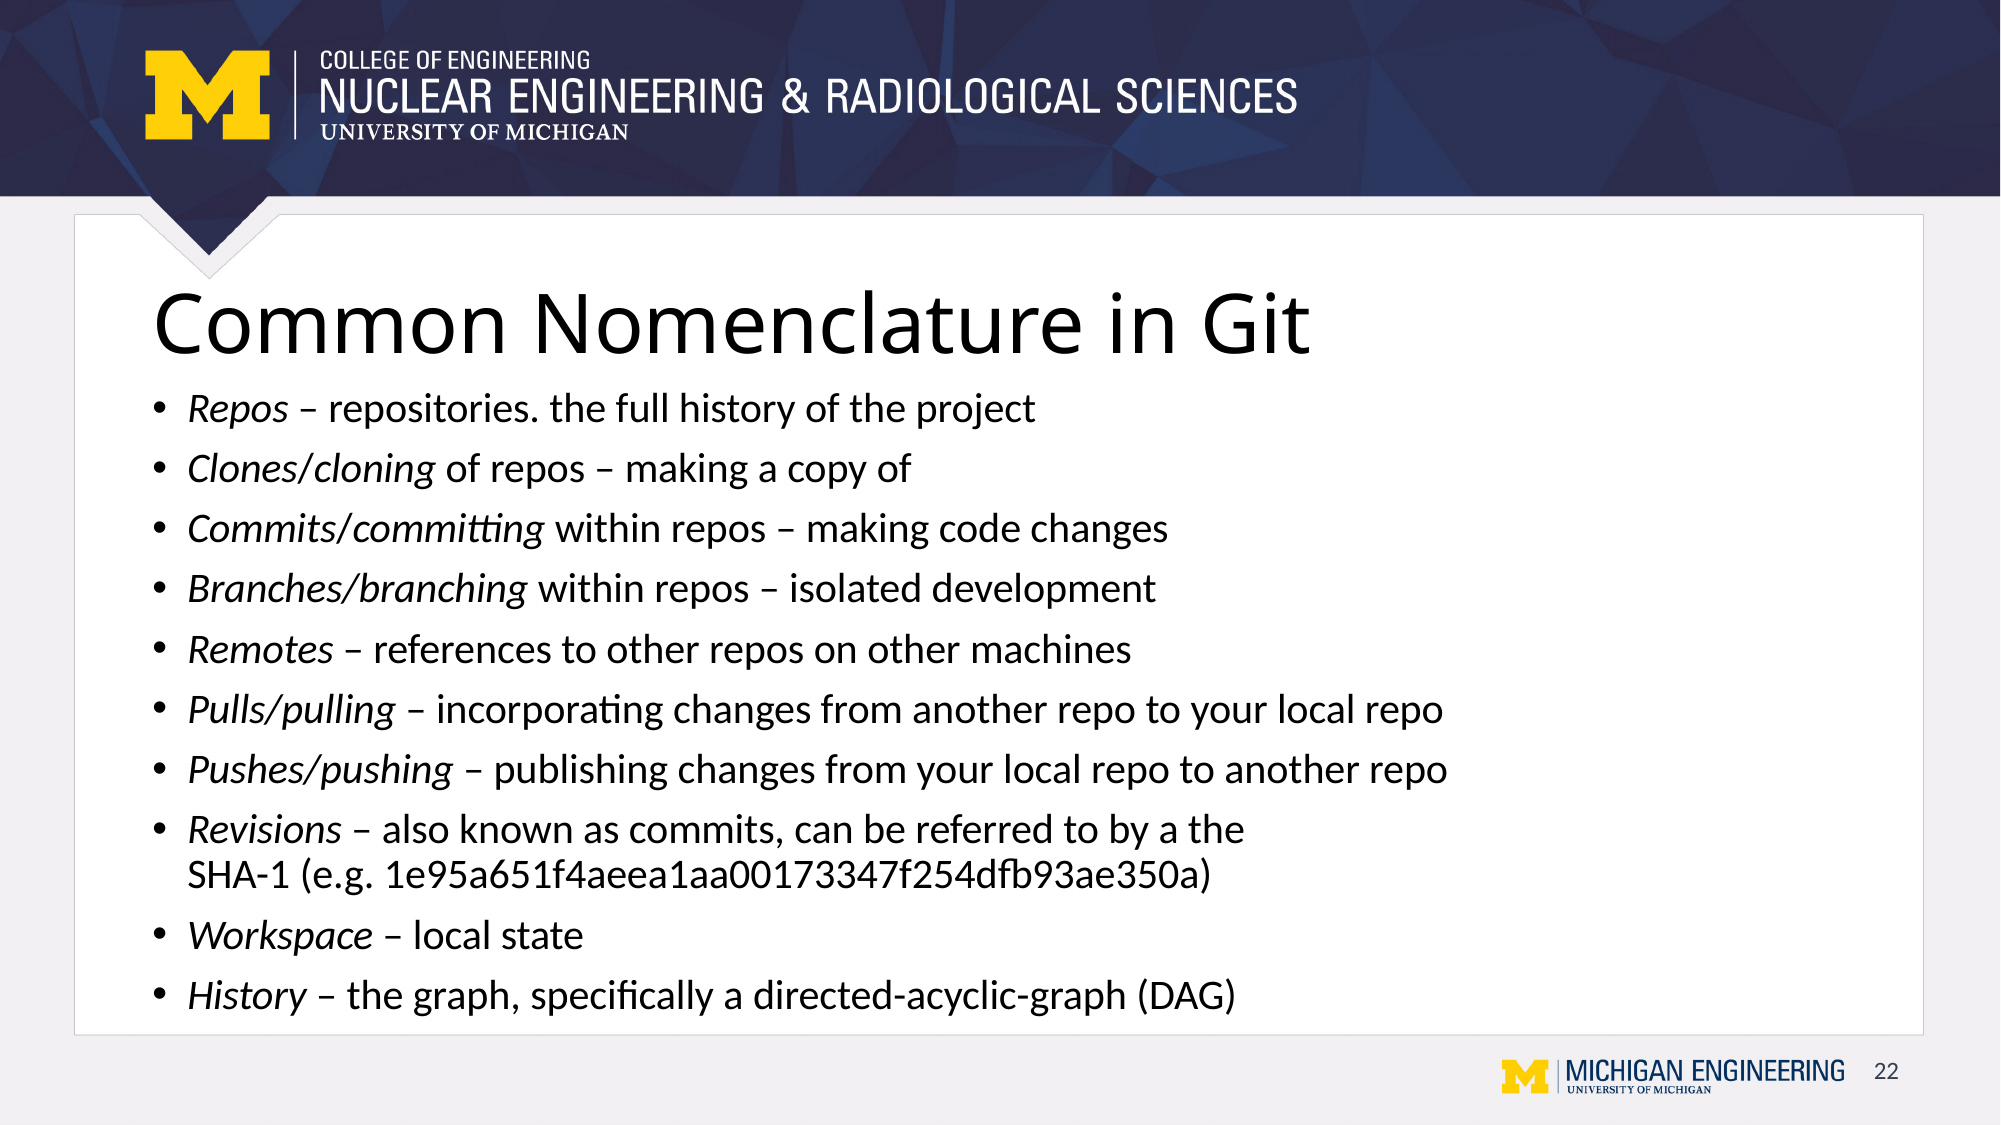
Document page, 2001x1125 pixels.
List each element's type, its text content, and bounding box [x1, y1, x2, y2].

title Common Nomenclature in Git [137, 273, 1863, 378]
list Repos – repositories. the full history of the project Clones/cloning of repos – making a copy of Commits/committing within repos – making code changes Branches/branching within repos – isolated development Remotes – references to other repos on other machines Pulls/pulling – incorporating changes from another repo to your local repo Pushes/pushing – publishing changes from your local repo to another repo Revisions – also known as commits, can be referred to by a the SHA-1 (e.g. 1e95a651f4aeea1aa00173347f254dfb93ae350a) Workspace – local state History – the graph, specifically a directed-acyclic-graph (DAG) [137, 378, 1863, 1034]
picture [0, 0, 2001, 1125]
